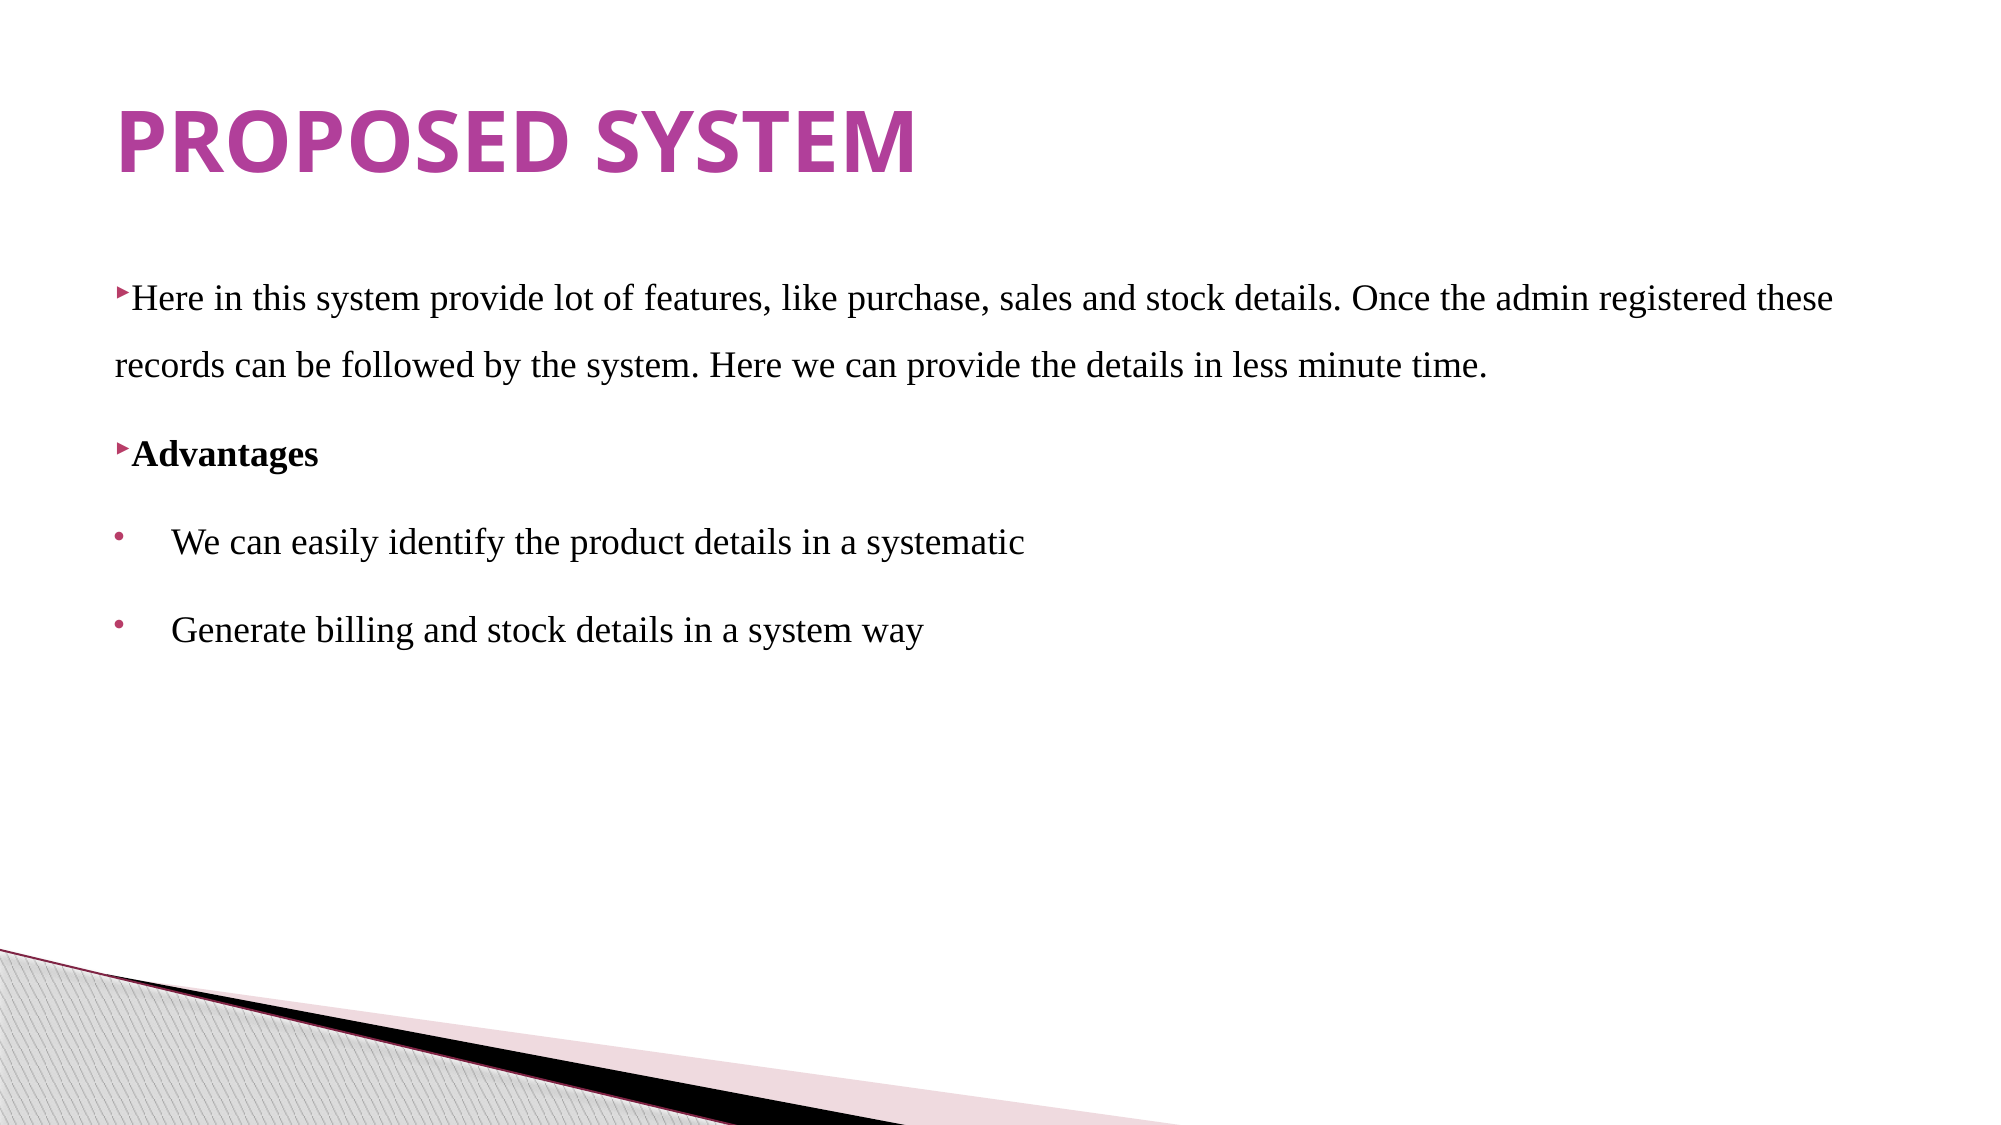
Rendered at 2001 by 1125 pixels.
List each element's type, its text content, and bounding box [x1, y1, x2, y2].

list Here in this system provide lot of features, like purchase, sales and stock details. Once the admin registered these records can be followed by the system. Here we can provide the details in less minute time. Advantages We can easily identify the product details in a systematic Generate billing and stock details in a system way [99, 243, 1900, 986]
title PROPOSED SYSTEM [99, 45, 1900, 233]
